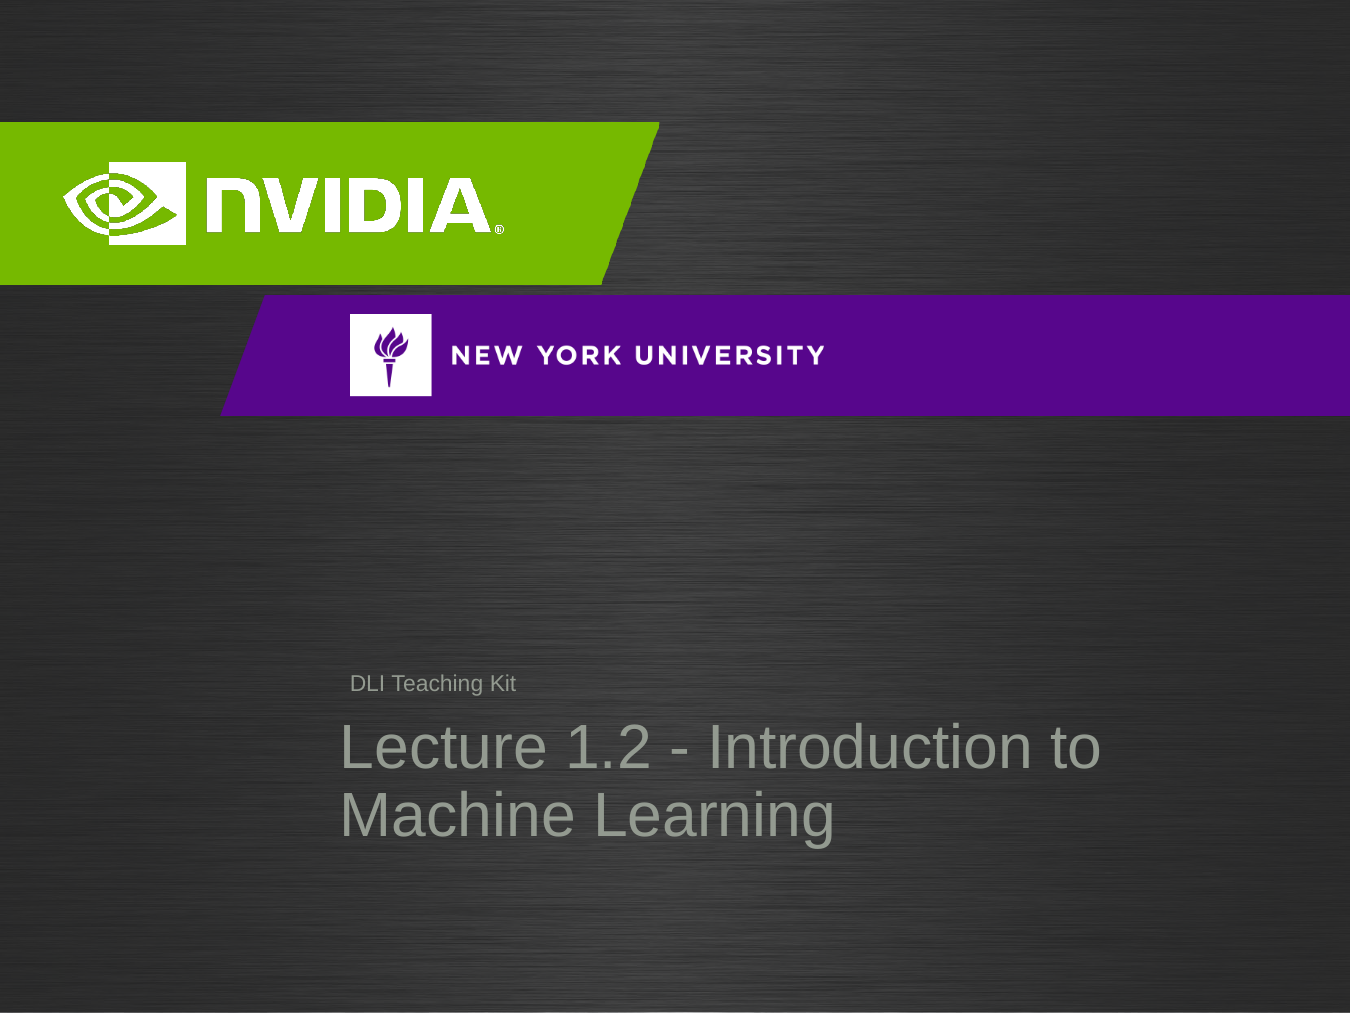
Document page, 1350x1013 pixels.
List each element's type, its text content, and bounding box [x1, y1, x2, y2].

picture [220, 295, 1350, 416]
title Lecture 1.2 - Introduction to Machine Learning [324, 781, 1284, 865]
picture [0, 122, 660, 285]
